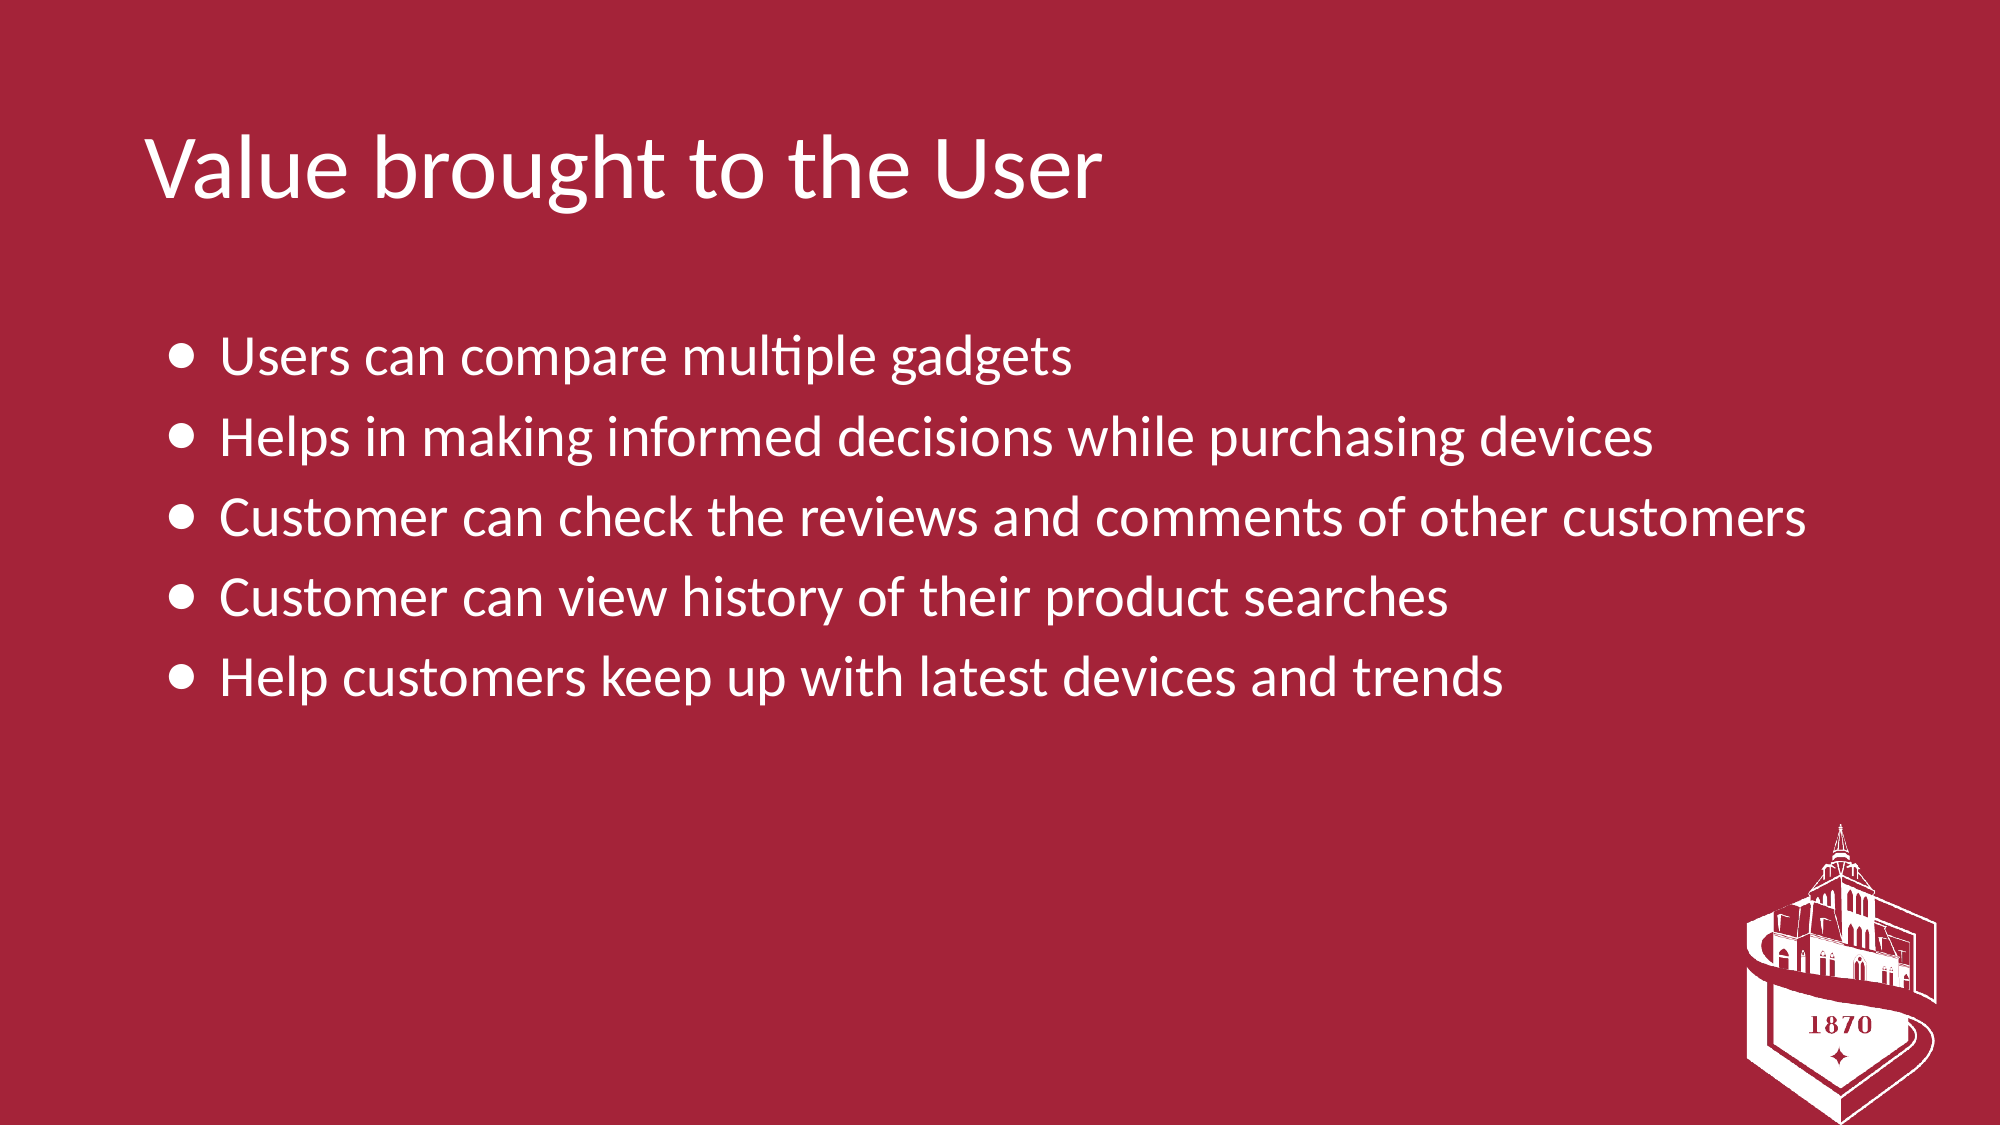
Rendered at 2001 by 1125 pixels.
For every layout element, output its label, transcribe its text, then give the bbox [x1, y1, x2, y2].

picture [1746, 824, 1938, 1125]
list Users can compare multiple gadgets Helps in making informed decisions while purchasing devices Customer can check the reviews and comments of other customers Customer can view history of their product searches Help customers keep up with latest devices and trends [137, 299, 1863, 1014]
title Value brought to the User [137, 59, 1863, 278]
